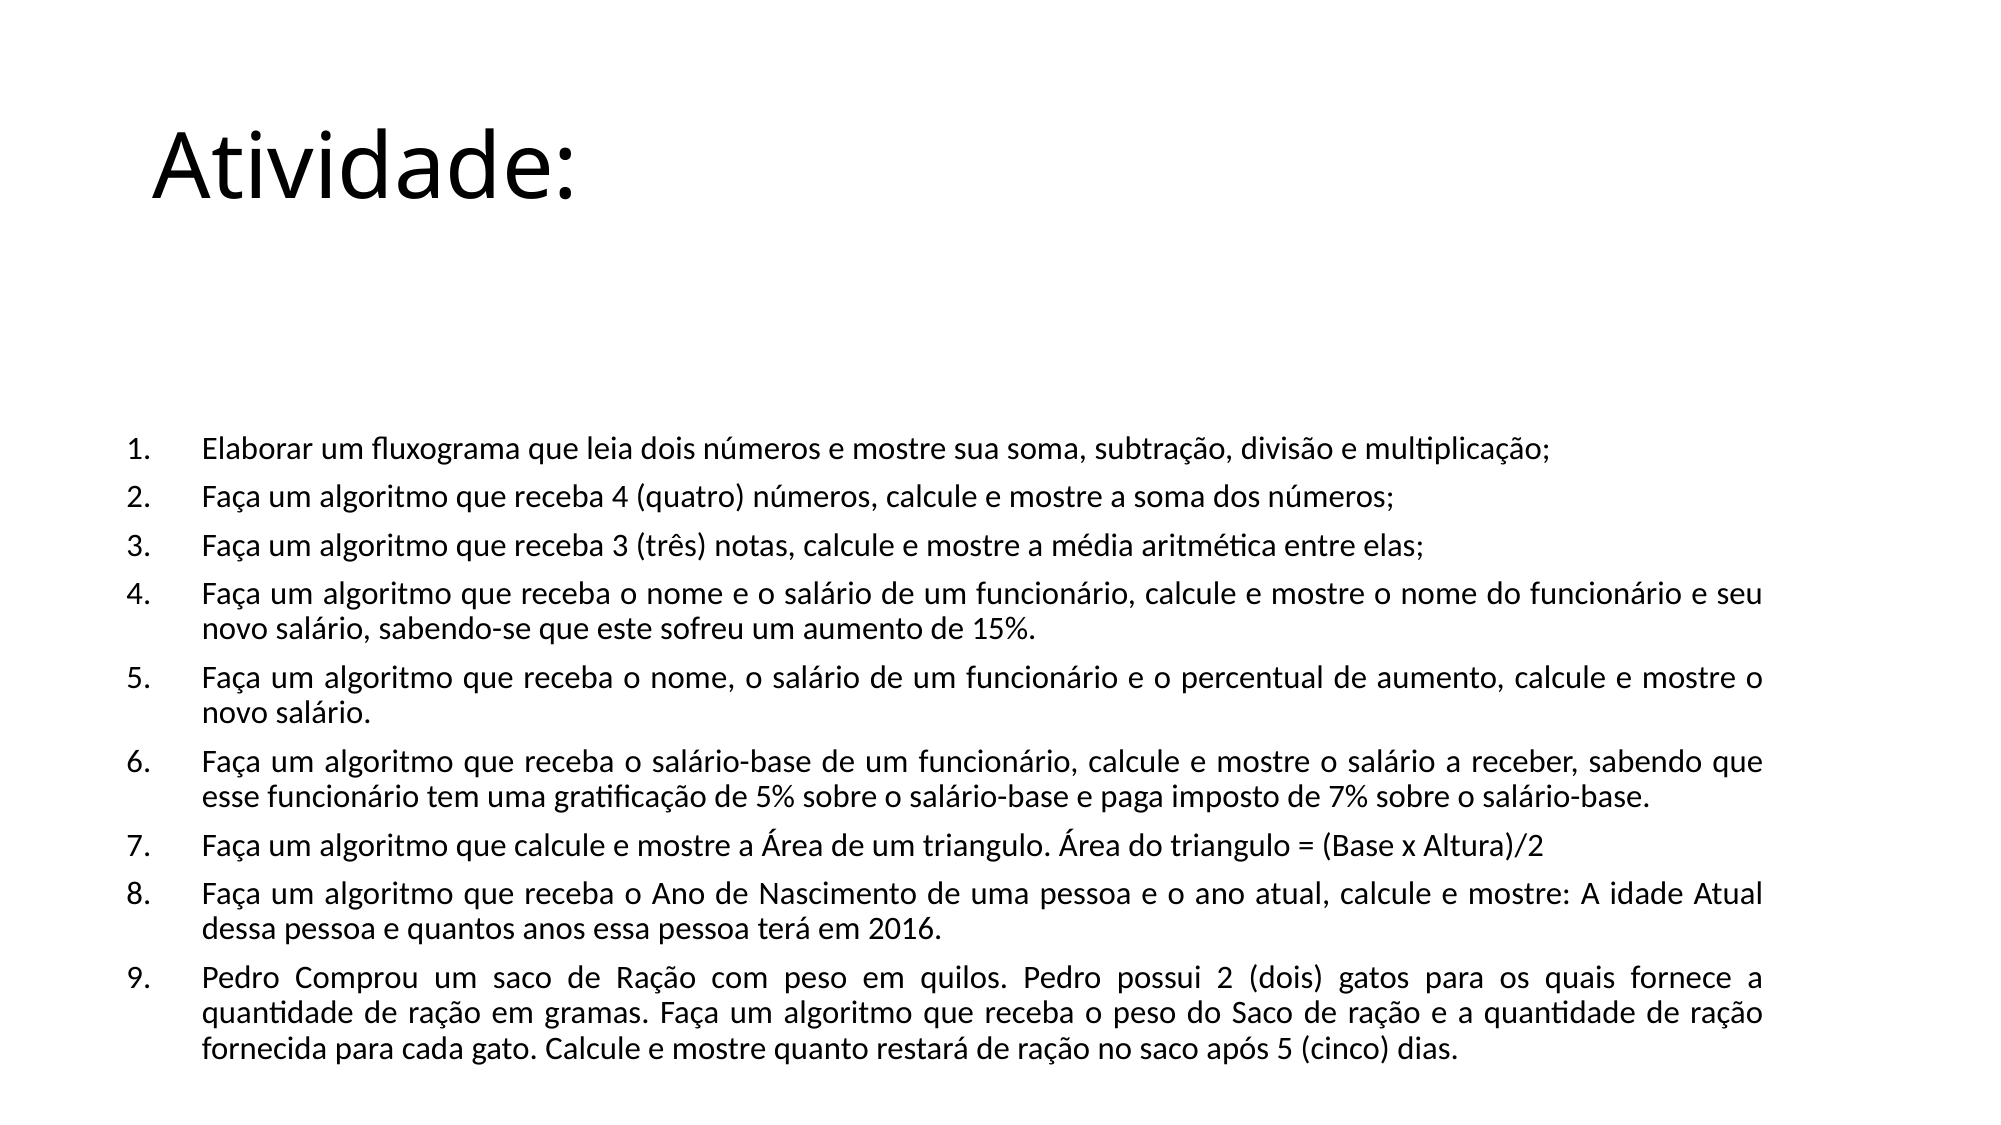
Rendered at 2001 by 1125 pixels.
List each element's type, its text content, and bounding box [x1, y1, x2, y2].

title Atividade: [137, 59, 1863, 278]
list Elaborar um fluxograma que leia dois números e mostre sua soma, subtração, divisão e multiplicação; Faça um algoritmo que receba 4 (quatro) números, calcule e mostre a soma dos números; Faça um algoritmo que receba 3 (três) notas, calcule e mostre a média aritmética entre elas; Faça um algoritmo que receba o nome e o salário de um funcionário, calcule e mostre o nome do funcionário e seu novo salário, sabendo-se que este sofreu um aumento de 15%. Faça um algoritmo que receba o nome, o salário de um funcionário e o percentual de aumento, calcule e mostre o novo salário. Faça um algoritmo que receba o salário-base de um funcionário, calcule e mostre o salário a receber, sabendo que esse funcionário tem uma gratificação de 5% sobre o salário-base e paga imposto de 7% sobre o salário-base. Faça um algoritmo que calcule e mostre a Área de um triangulo. Área do triangulo = (Base x Altura)/2 Faça um algoritmo que receba o Ano de Nascimento de uma pessoa e o ano atual, calcule e mostre: A idade Atual dessa pessoa e quantos anos essa pessoa terá em 2016. Pedro Comprou um saco de Ração com peso em quilos. Pedro possui 2 (dois) gatos para os quais fornece a quantidade de ração em gramas. Faça um algoritmo que receba o peso do Saco de ração e a quantidade de ração fornecida para cada gato. Calcule e mostre quanto restará de ração no saco após 5 (cinco) dias. [111, 423, 1780, 1083]
